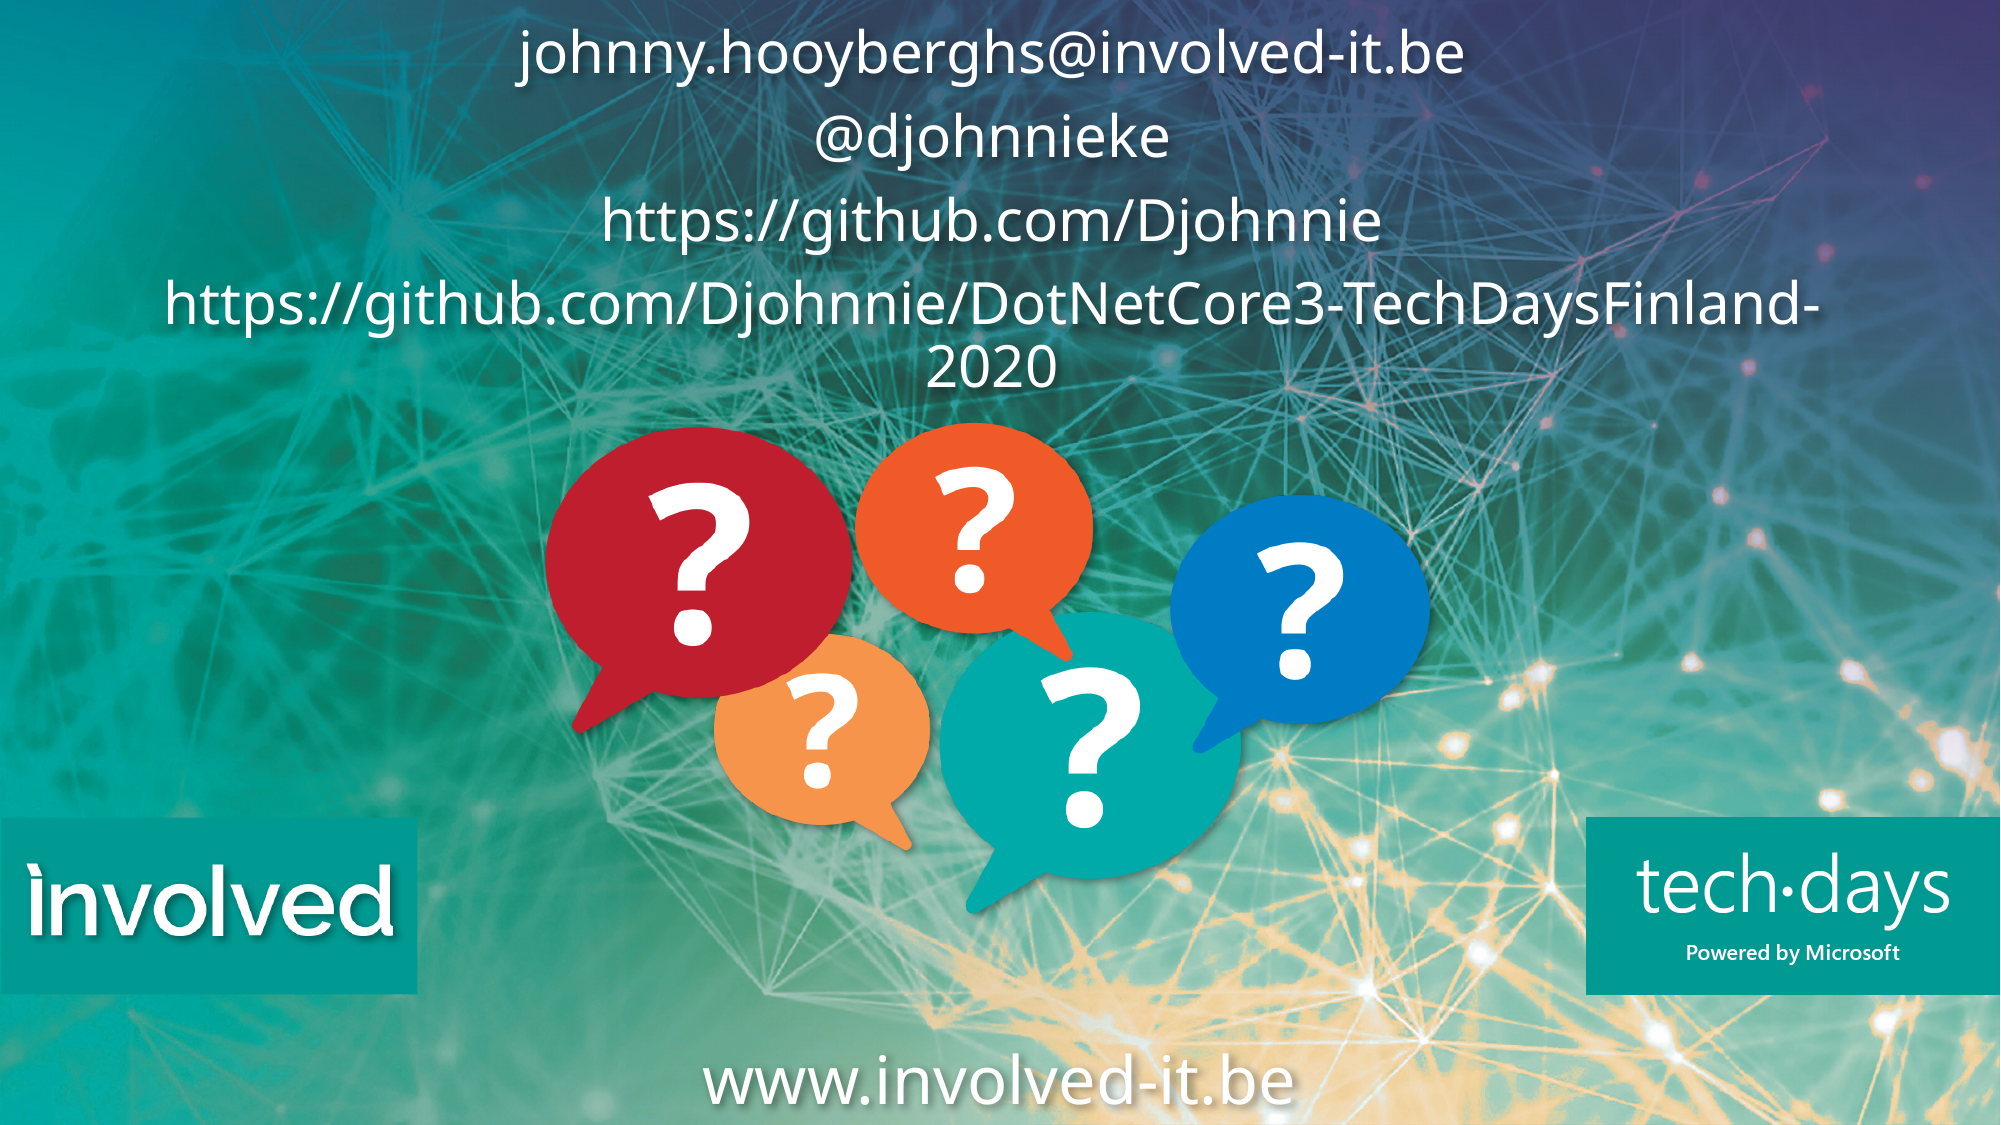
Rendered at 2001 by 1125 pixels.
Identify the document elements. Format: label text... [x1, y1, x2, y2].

picture [0, 0, 2000, 1125]
list johnny.hooyberghs@involved-it.be @djohnnieke https://github.com/Djohnnie https://github.com/Djohnnie/DotNetCore3-TechDaysFinland-2020 [83, 15, 1900, 730]
picture [25, 862, 394, 937]
text_box www.involved-it.be [249, 1039, 1750, 1125]
text_box [0, 816, 418, 995]
